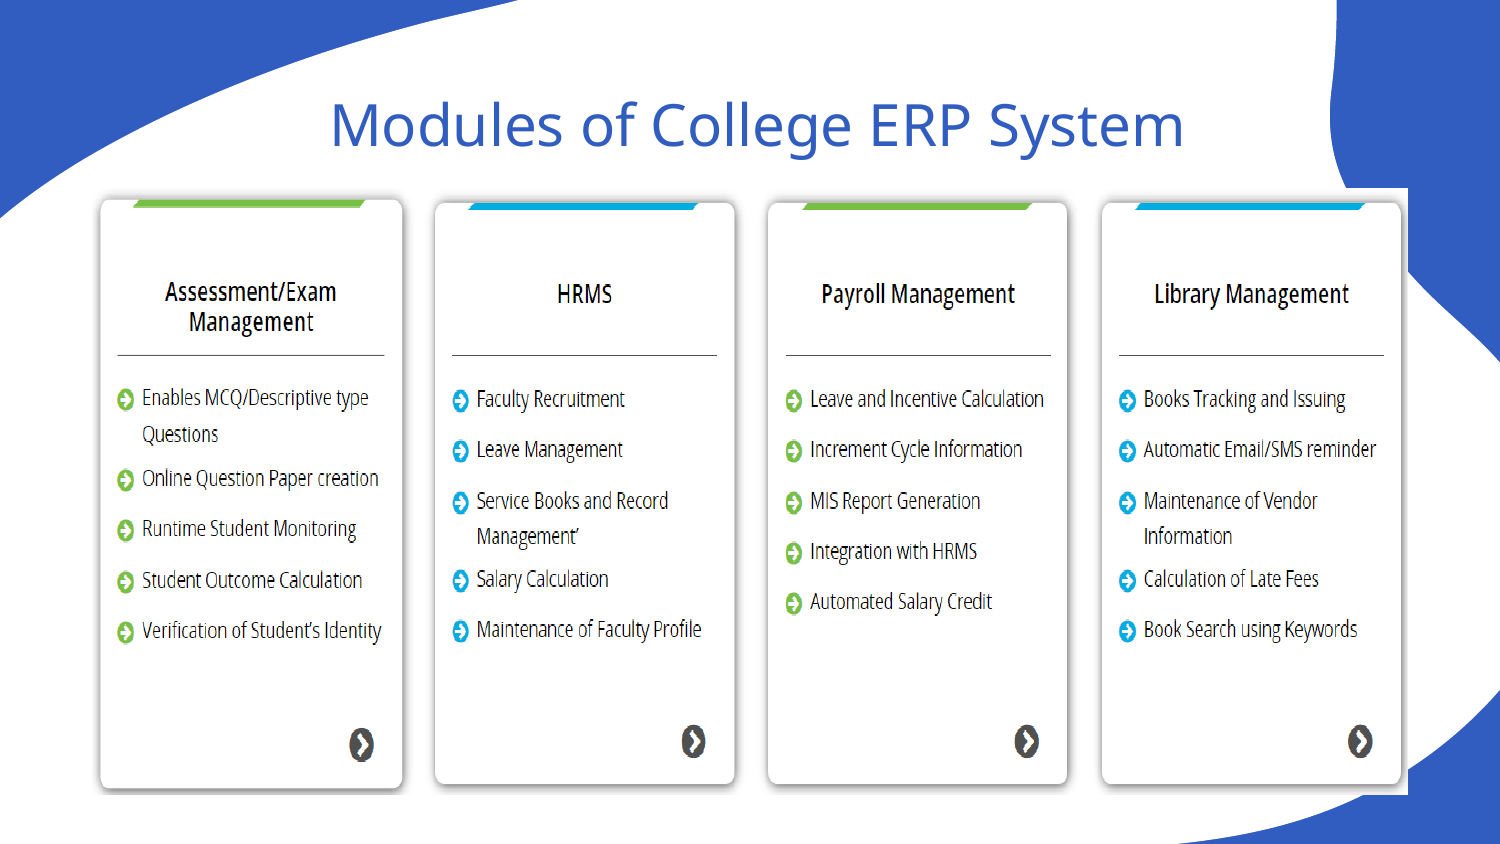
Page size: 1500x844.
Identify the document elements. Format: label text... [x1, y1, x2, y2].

title Modules of College ERP System [112, 72, 1388, 167]
picture [91, 188, 1409, 795]
